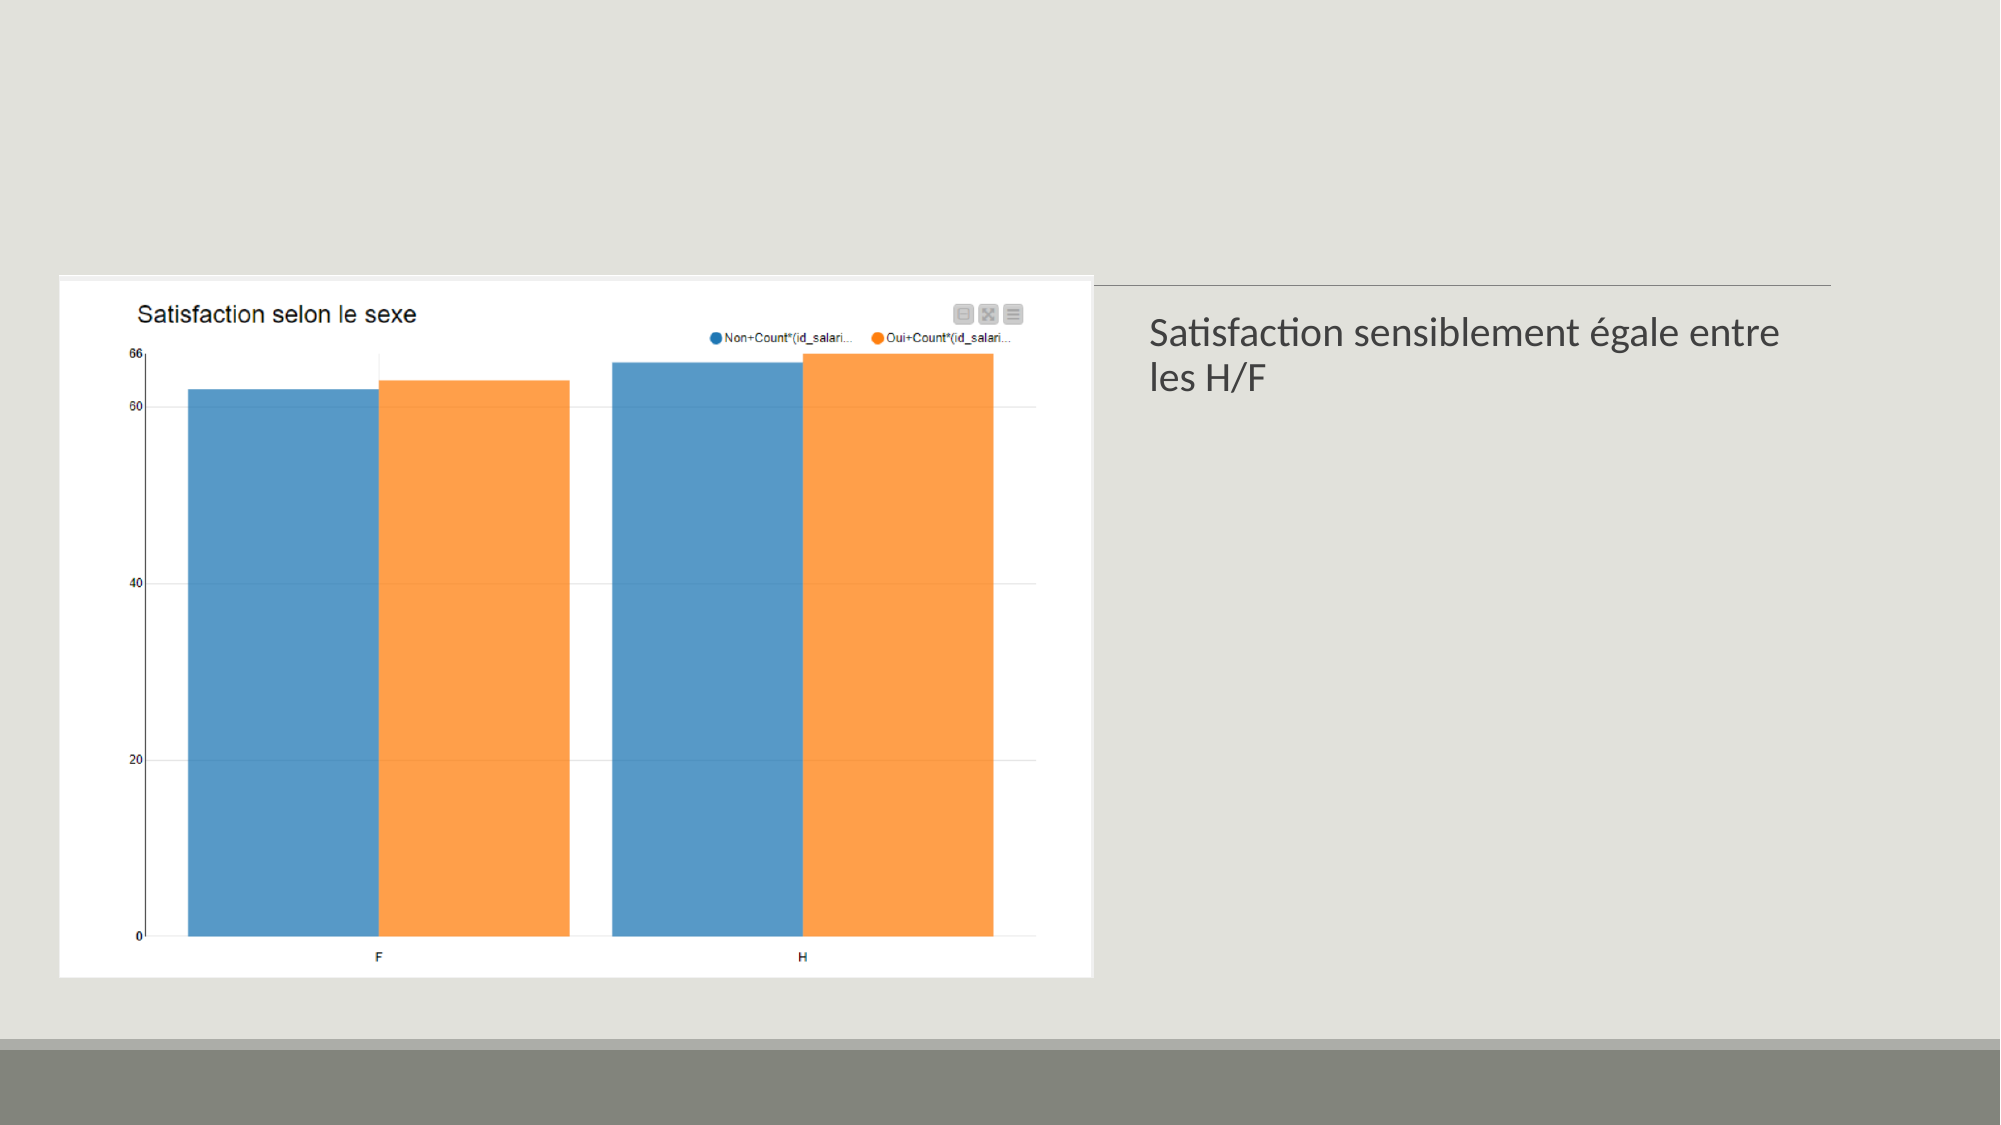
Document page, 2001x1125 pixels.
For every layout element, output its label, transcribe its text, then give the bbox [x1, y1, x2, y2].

picture [59, 274, 1095, 978]
list Satisfaction sensiblement égale entre les H/F [1134, 302, 1830, 963]
